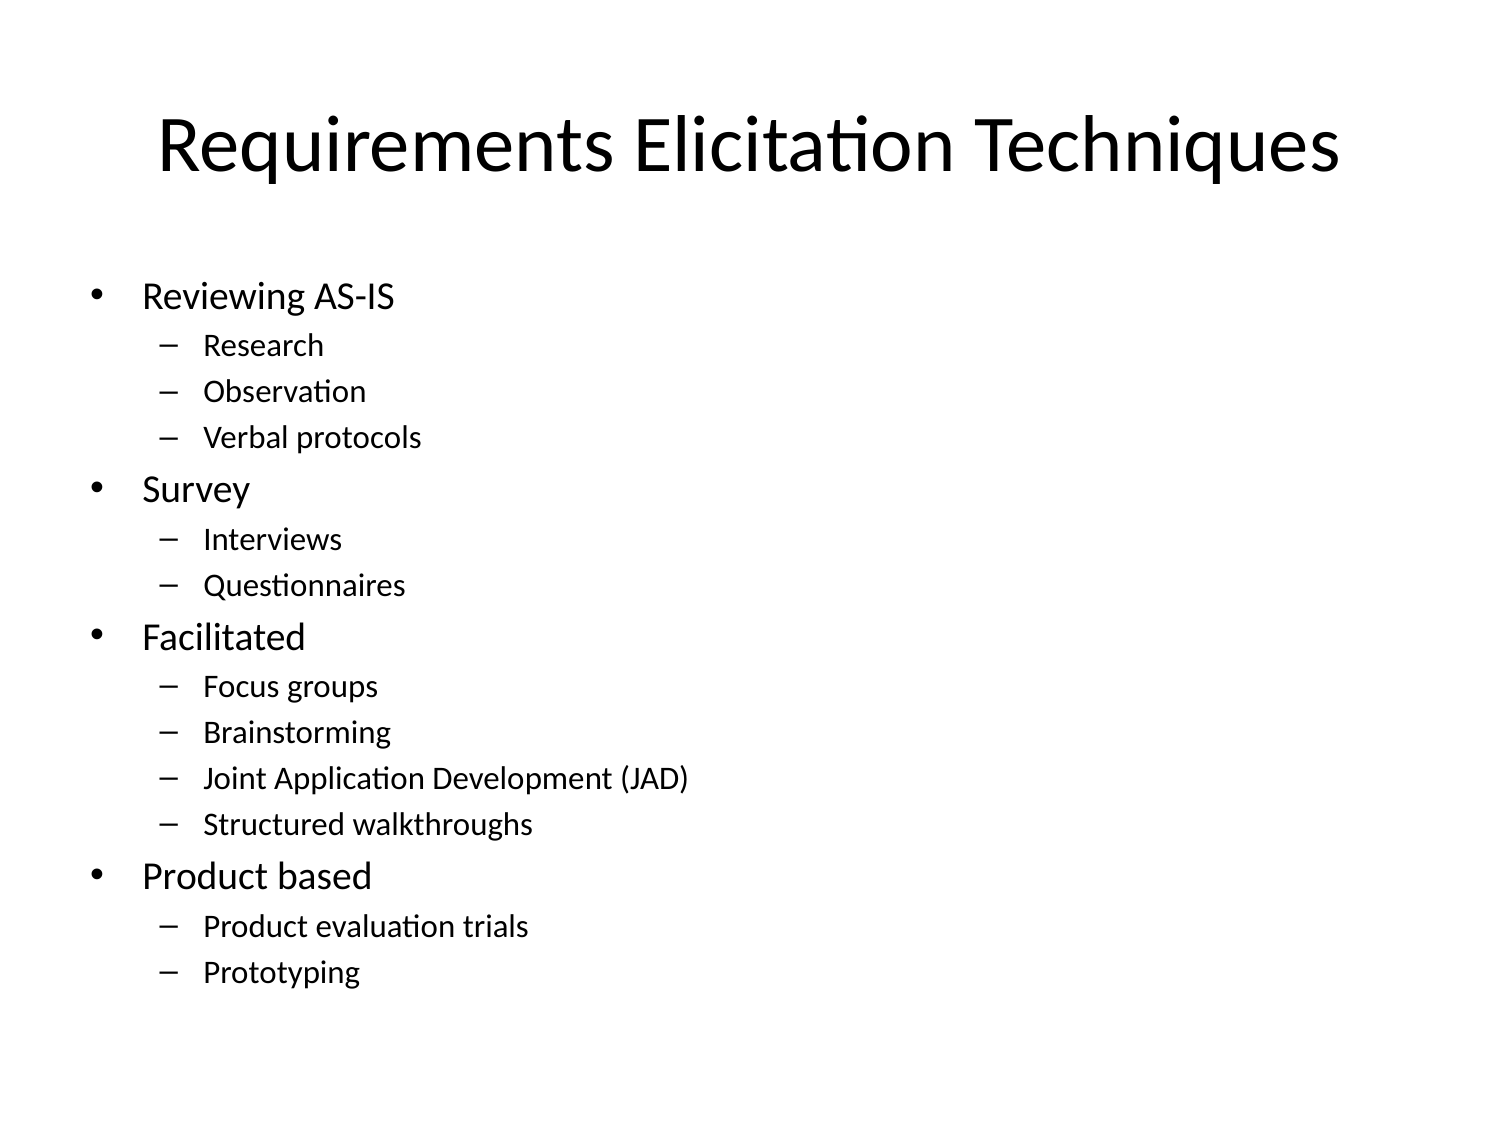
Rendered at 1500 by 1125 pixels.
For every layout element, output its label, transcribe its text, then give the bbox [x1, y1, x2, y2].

list Reviewing AS-IS Research Observation Verbal protocols Survey Interviews Questionnaires Facilitated Focus groups Brainstorming Joint Application Development (JAD) Structured walkthroughs Product based Product evaluation trials Prototyping [75, 262, 1425, 1005]
title Requirements Elicitation Techniques [75, 45, 1425, 233]
